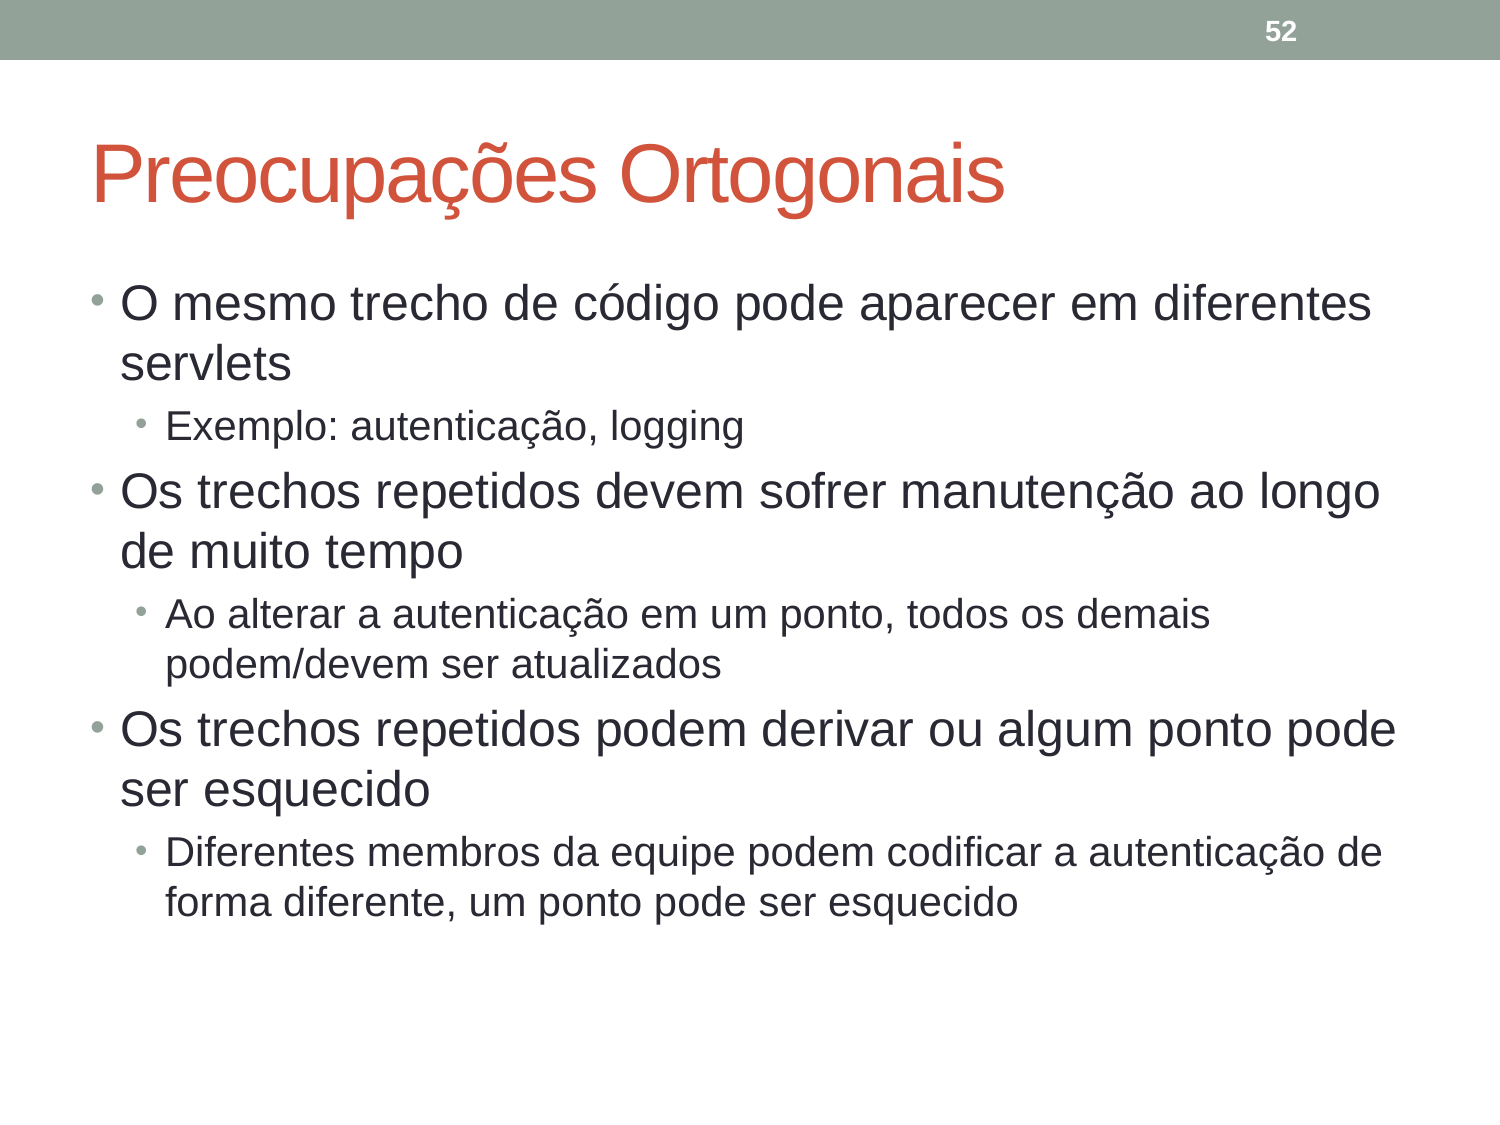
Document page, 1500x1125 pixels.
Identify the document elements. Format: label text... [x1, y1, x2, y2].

title Preocupações Ortogonais [75, 87, 1425, 250]
list O mesmo trecho de código pode aparecer em diferentes servlets Exemplo: autenticação, logging Os trechos repetidos devem sofrer manutenção ao longo de muito tempo Ao alterar a autenticação em um ponto, todos os demais podem/devem ser atualizados Os trechos repetidos podem derivar ou algum ponto pode ser esquecido Diferentes membros da equipe podem codificar a autenticação de forma diferente, um ponto pode ser esquecido [74, 262, 1426, 1063]
slide_number 52 [1250, 3, 1425, 57]
